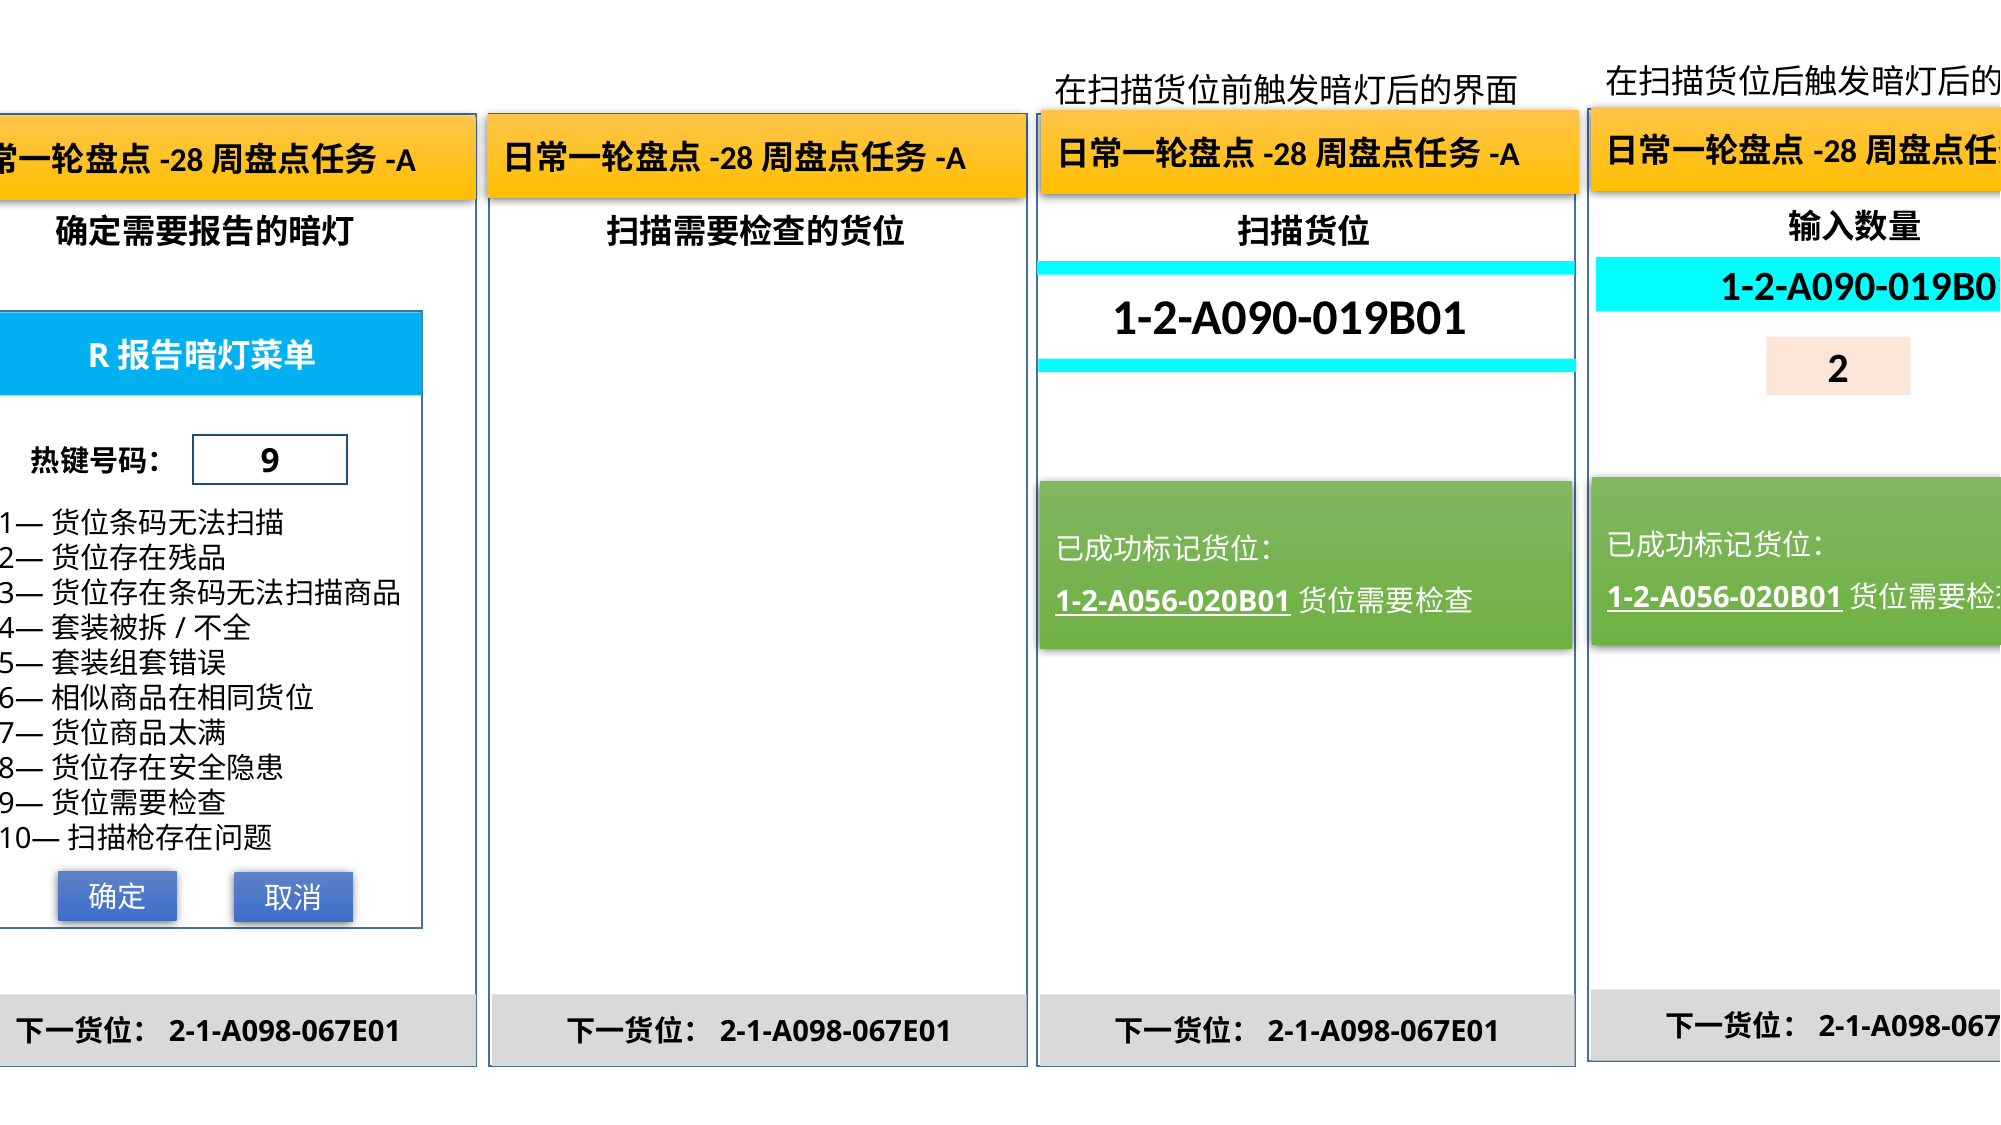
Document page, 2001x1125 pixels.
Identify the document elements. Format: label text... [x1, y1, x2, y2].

text_box 日常一轮盘点-28周盘点任务-A [487, 114, 1026, 198]
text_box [0, 311, 435, 929]
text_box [1587, 52, 2000, 1061]
text_box 下一货位：2-1-A098-067E01 [0, 993, 477, 1067]
text_box 确定需要报告的暗灯 [0, 208, 473, 258]
text_box [0, 207, 477, 993]
text_box [488, 206, 1028, 1067]
text_box 日常一轮盘点-28周盘点任务-A [0, 116, 476, 200]
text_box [1036, 61, 1580, 1066]
text_box 扫描需要检查的货位 [488, 207, 1024, 258]
text_box 下一货位：2-1-A098-067E01 [491, 993, 1028, 1067]
